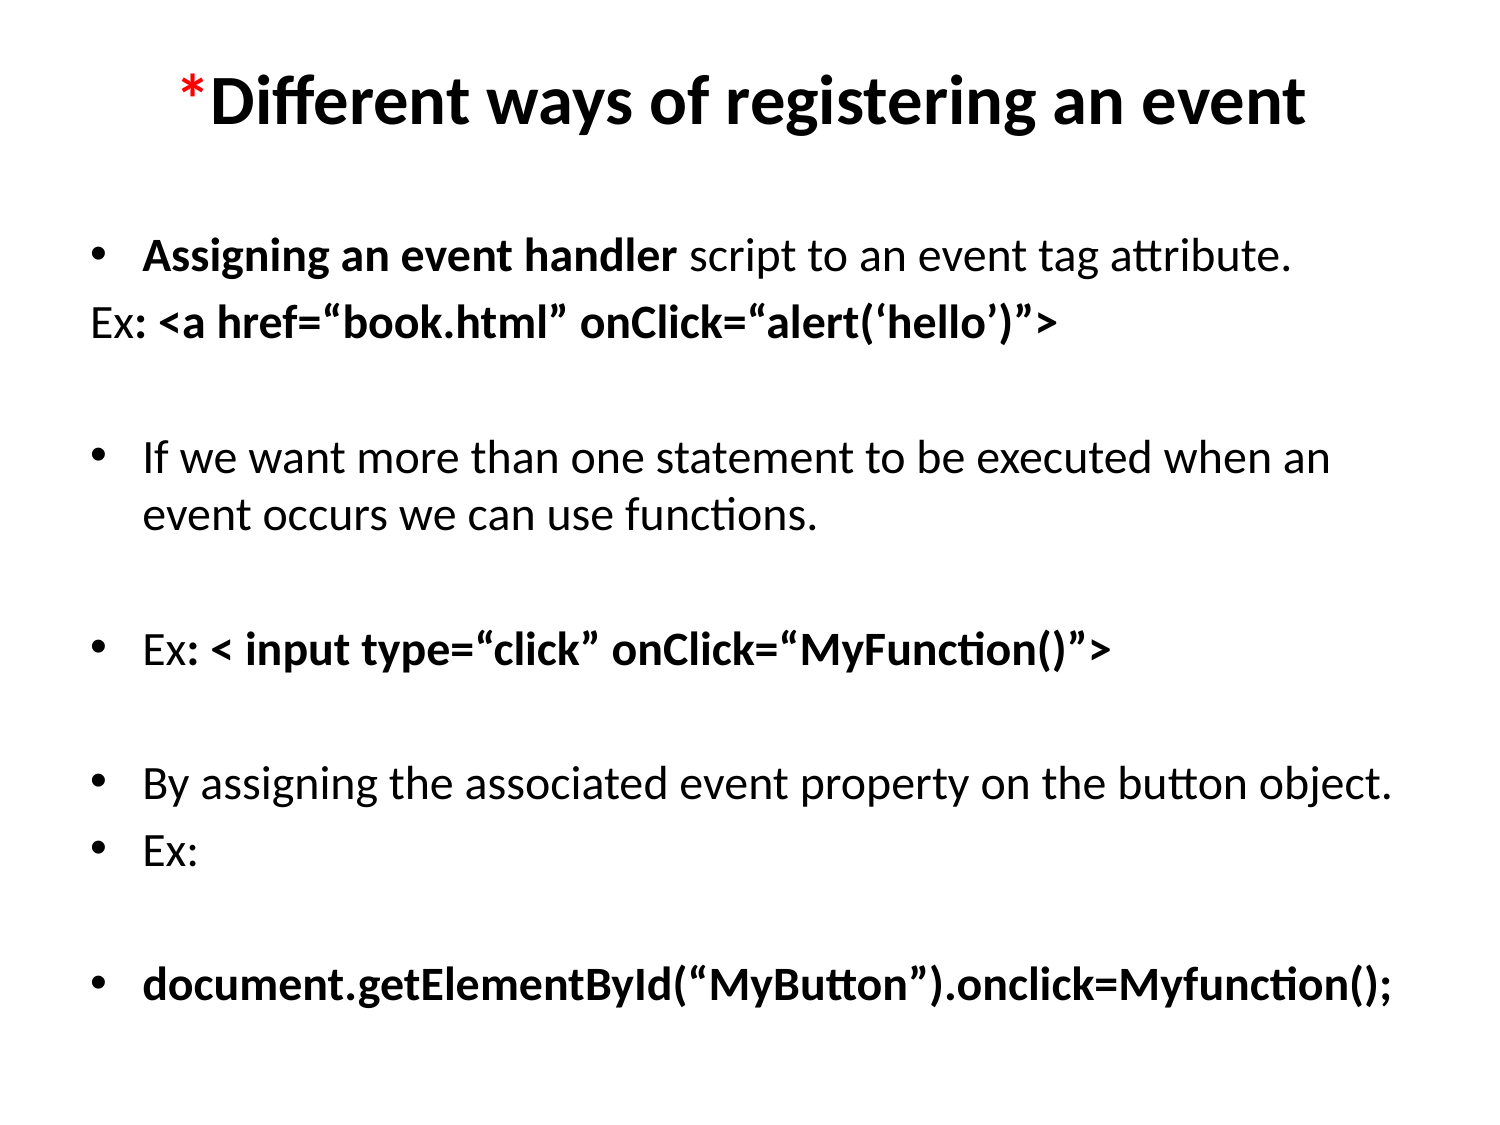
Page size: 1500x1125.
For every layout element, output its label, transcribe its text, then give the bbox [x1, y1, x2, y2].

title *Different ways of registering an event [75, 45, 1425, 149]
list Assigning an event handler script to an event tag attribute. Ex: <a href=“book.html” onClick=“alert(‘hello’)”> If we want more than one statement to be executed when an event occurs we can use functions. Ex: < input type=“click” onClick=“MyFunction()”> By assigning the associated event property on the button object. Ex: document.getElementById(“MyButton”).onclick=Myfunction(); [75, 149, 1425, 1125]
